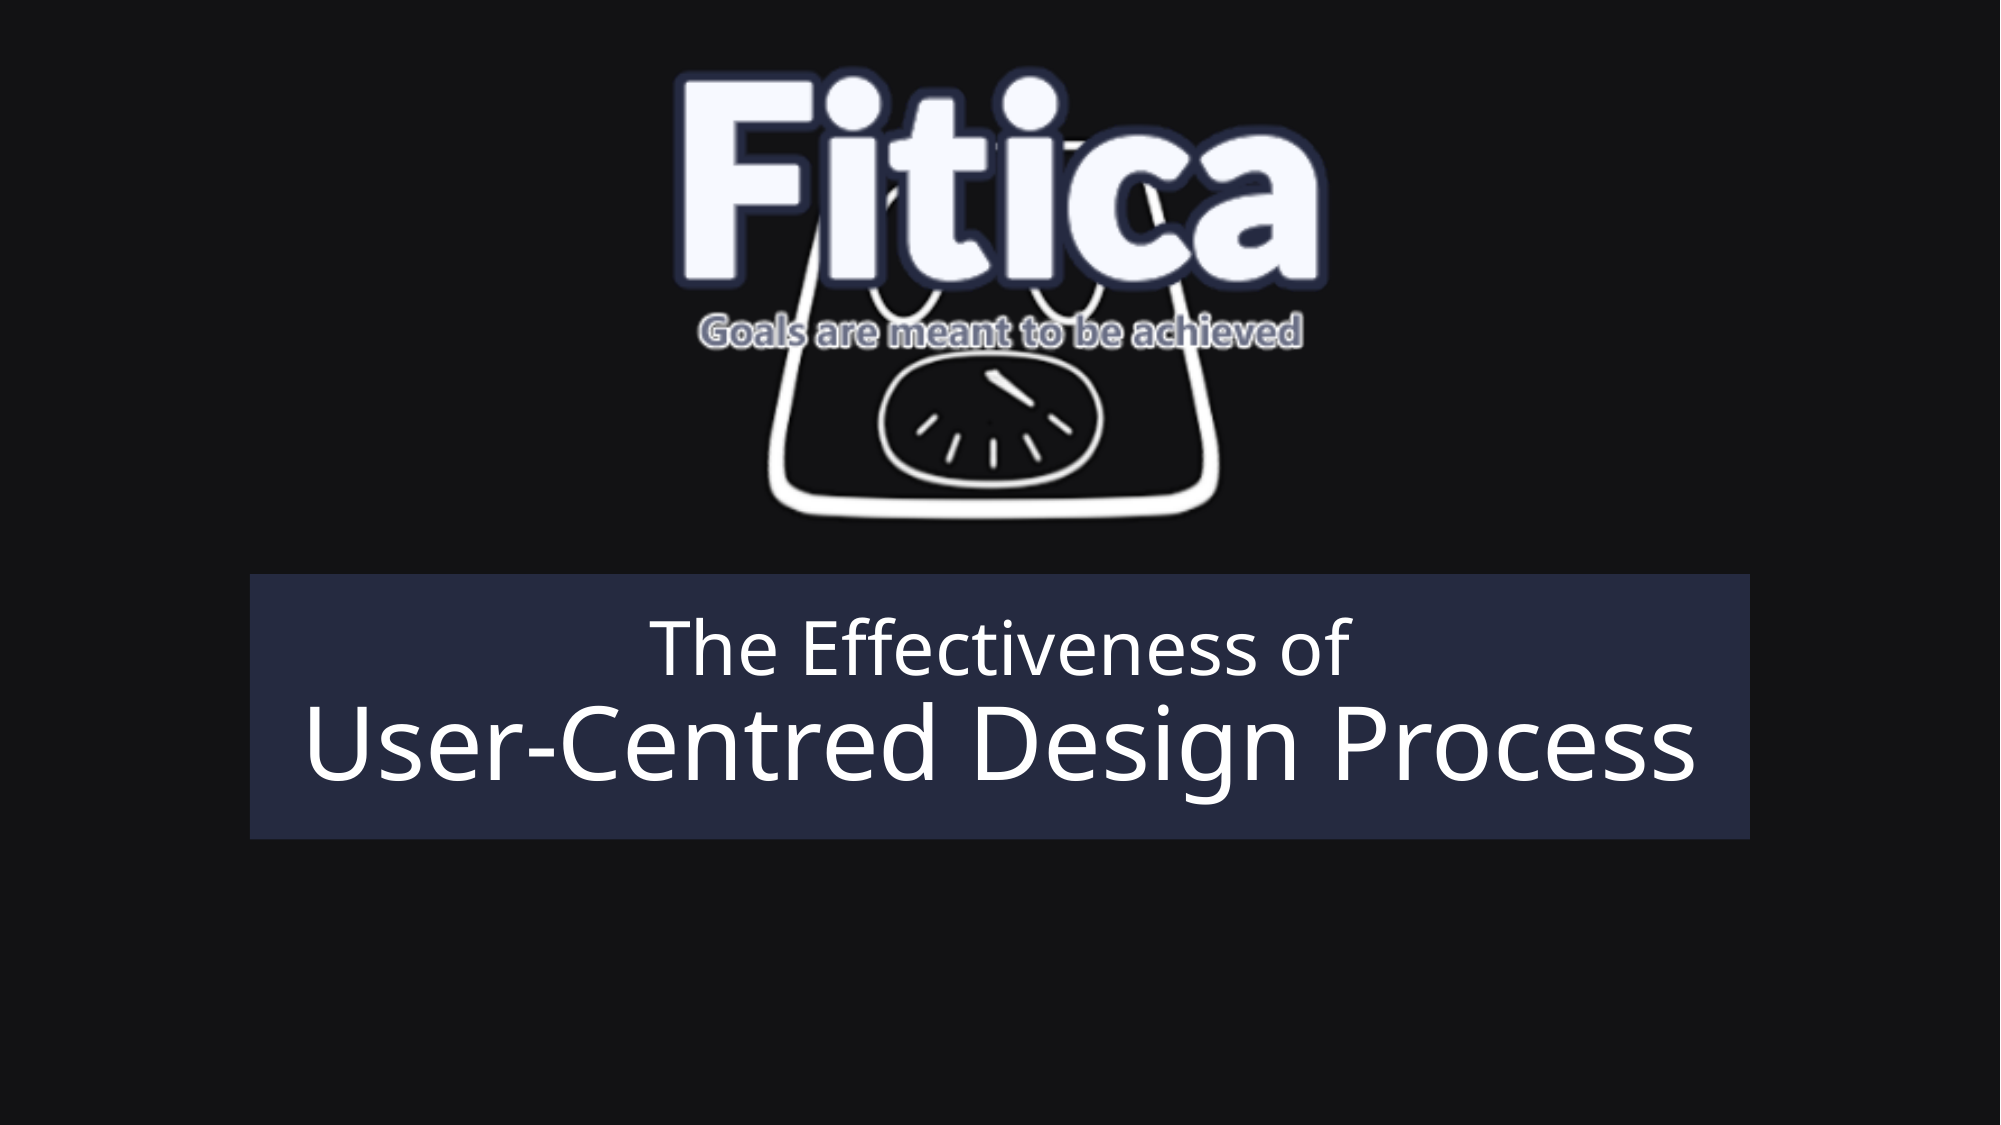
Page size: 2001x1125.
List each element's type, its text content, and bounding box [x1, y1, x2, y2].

picture [669, 65, 1332, 546]
title The Effectiveness of User-Centred Design Process [249, 574, 1750, 840]
